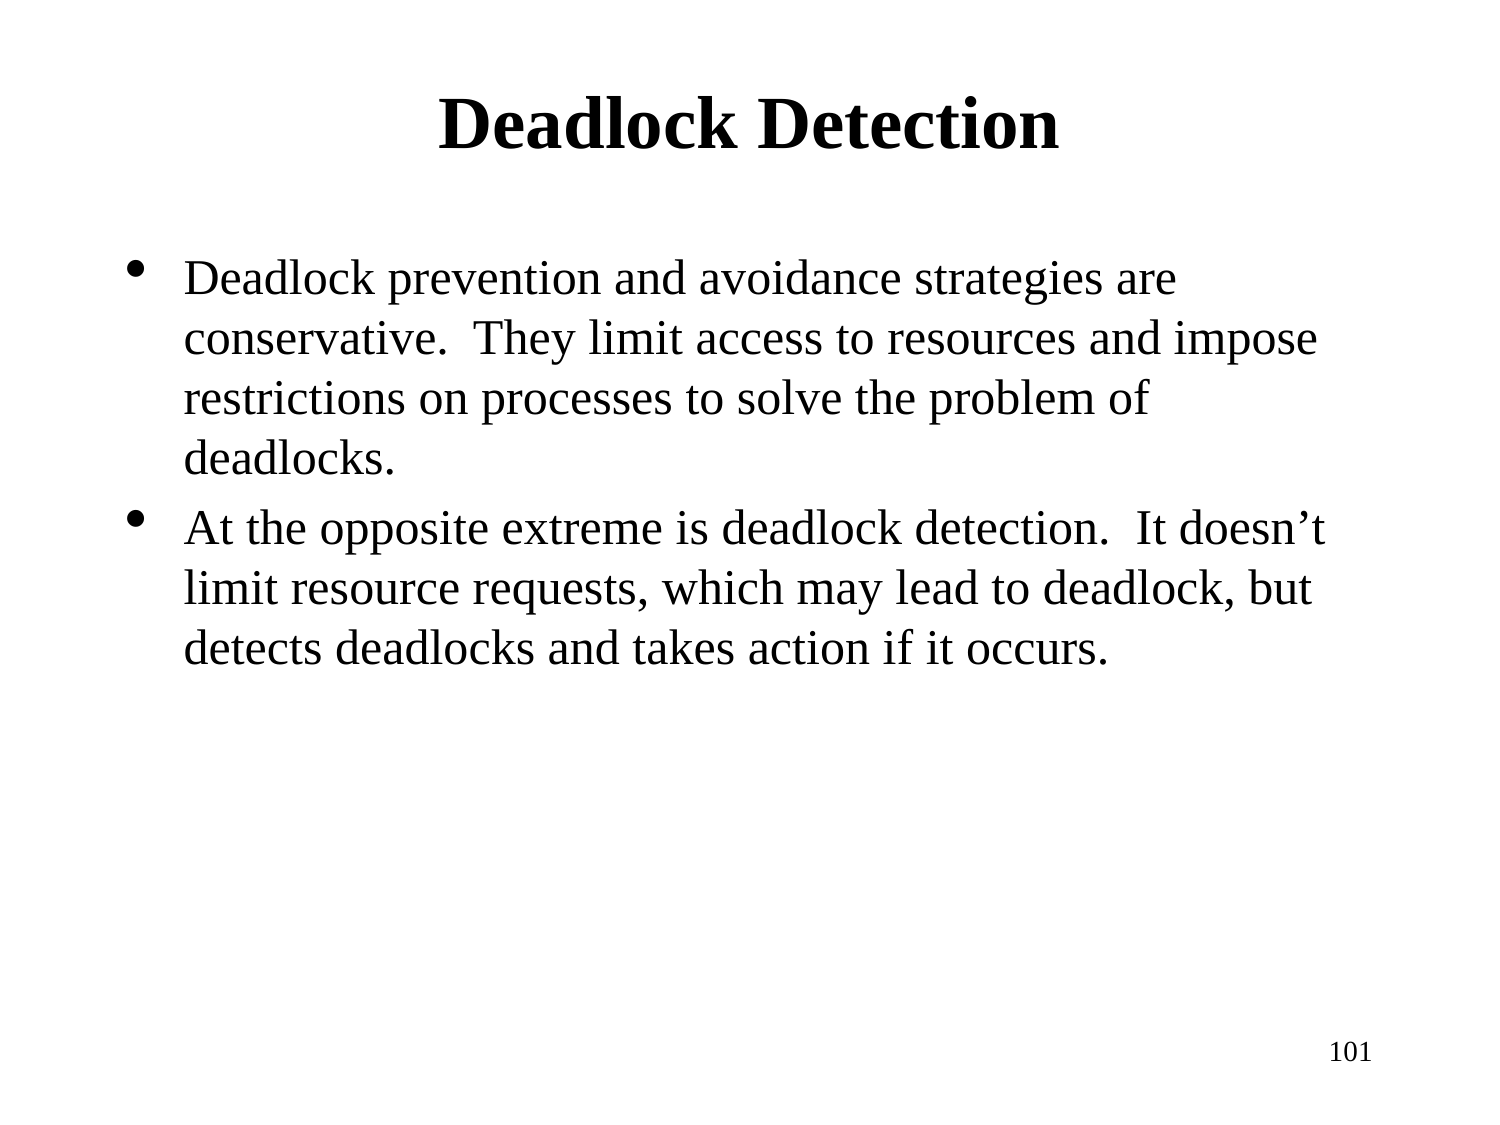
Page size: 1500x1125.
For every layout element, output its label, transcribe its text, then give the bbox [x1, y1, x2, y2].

text_box Deadlock Detection [112, 24, 1388, 213]
text_box Deadlock prevention and avoidance strategies are conservative. They limit access to resources and impose restrictions on processes to solve the problem of deadlocks. At the opposite extreme is deadlock detection. It doesn’t limit resource requests, which may lead to deadlock, but detects deadlocks and takes action if it occurs. [112, 237, 1388, 1100]
